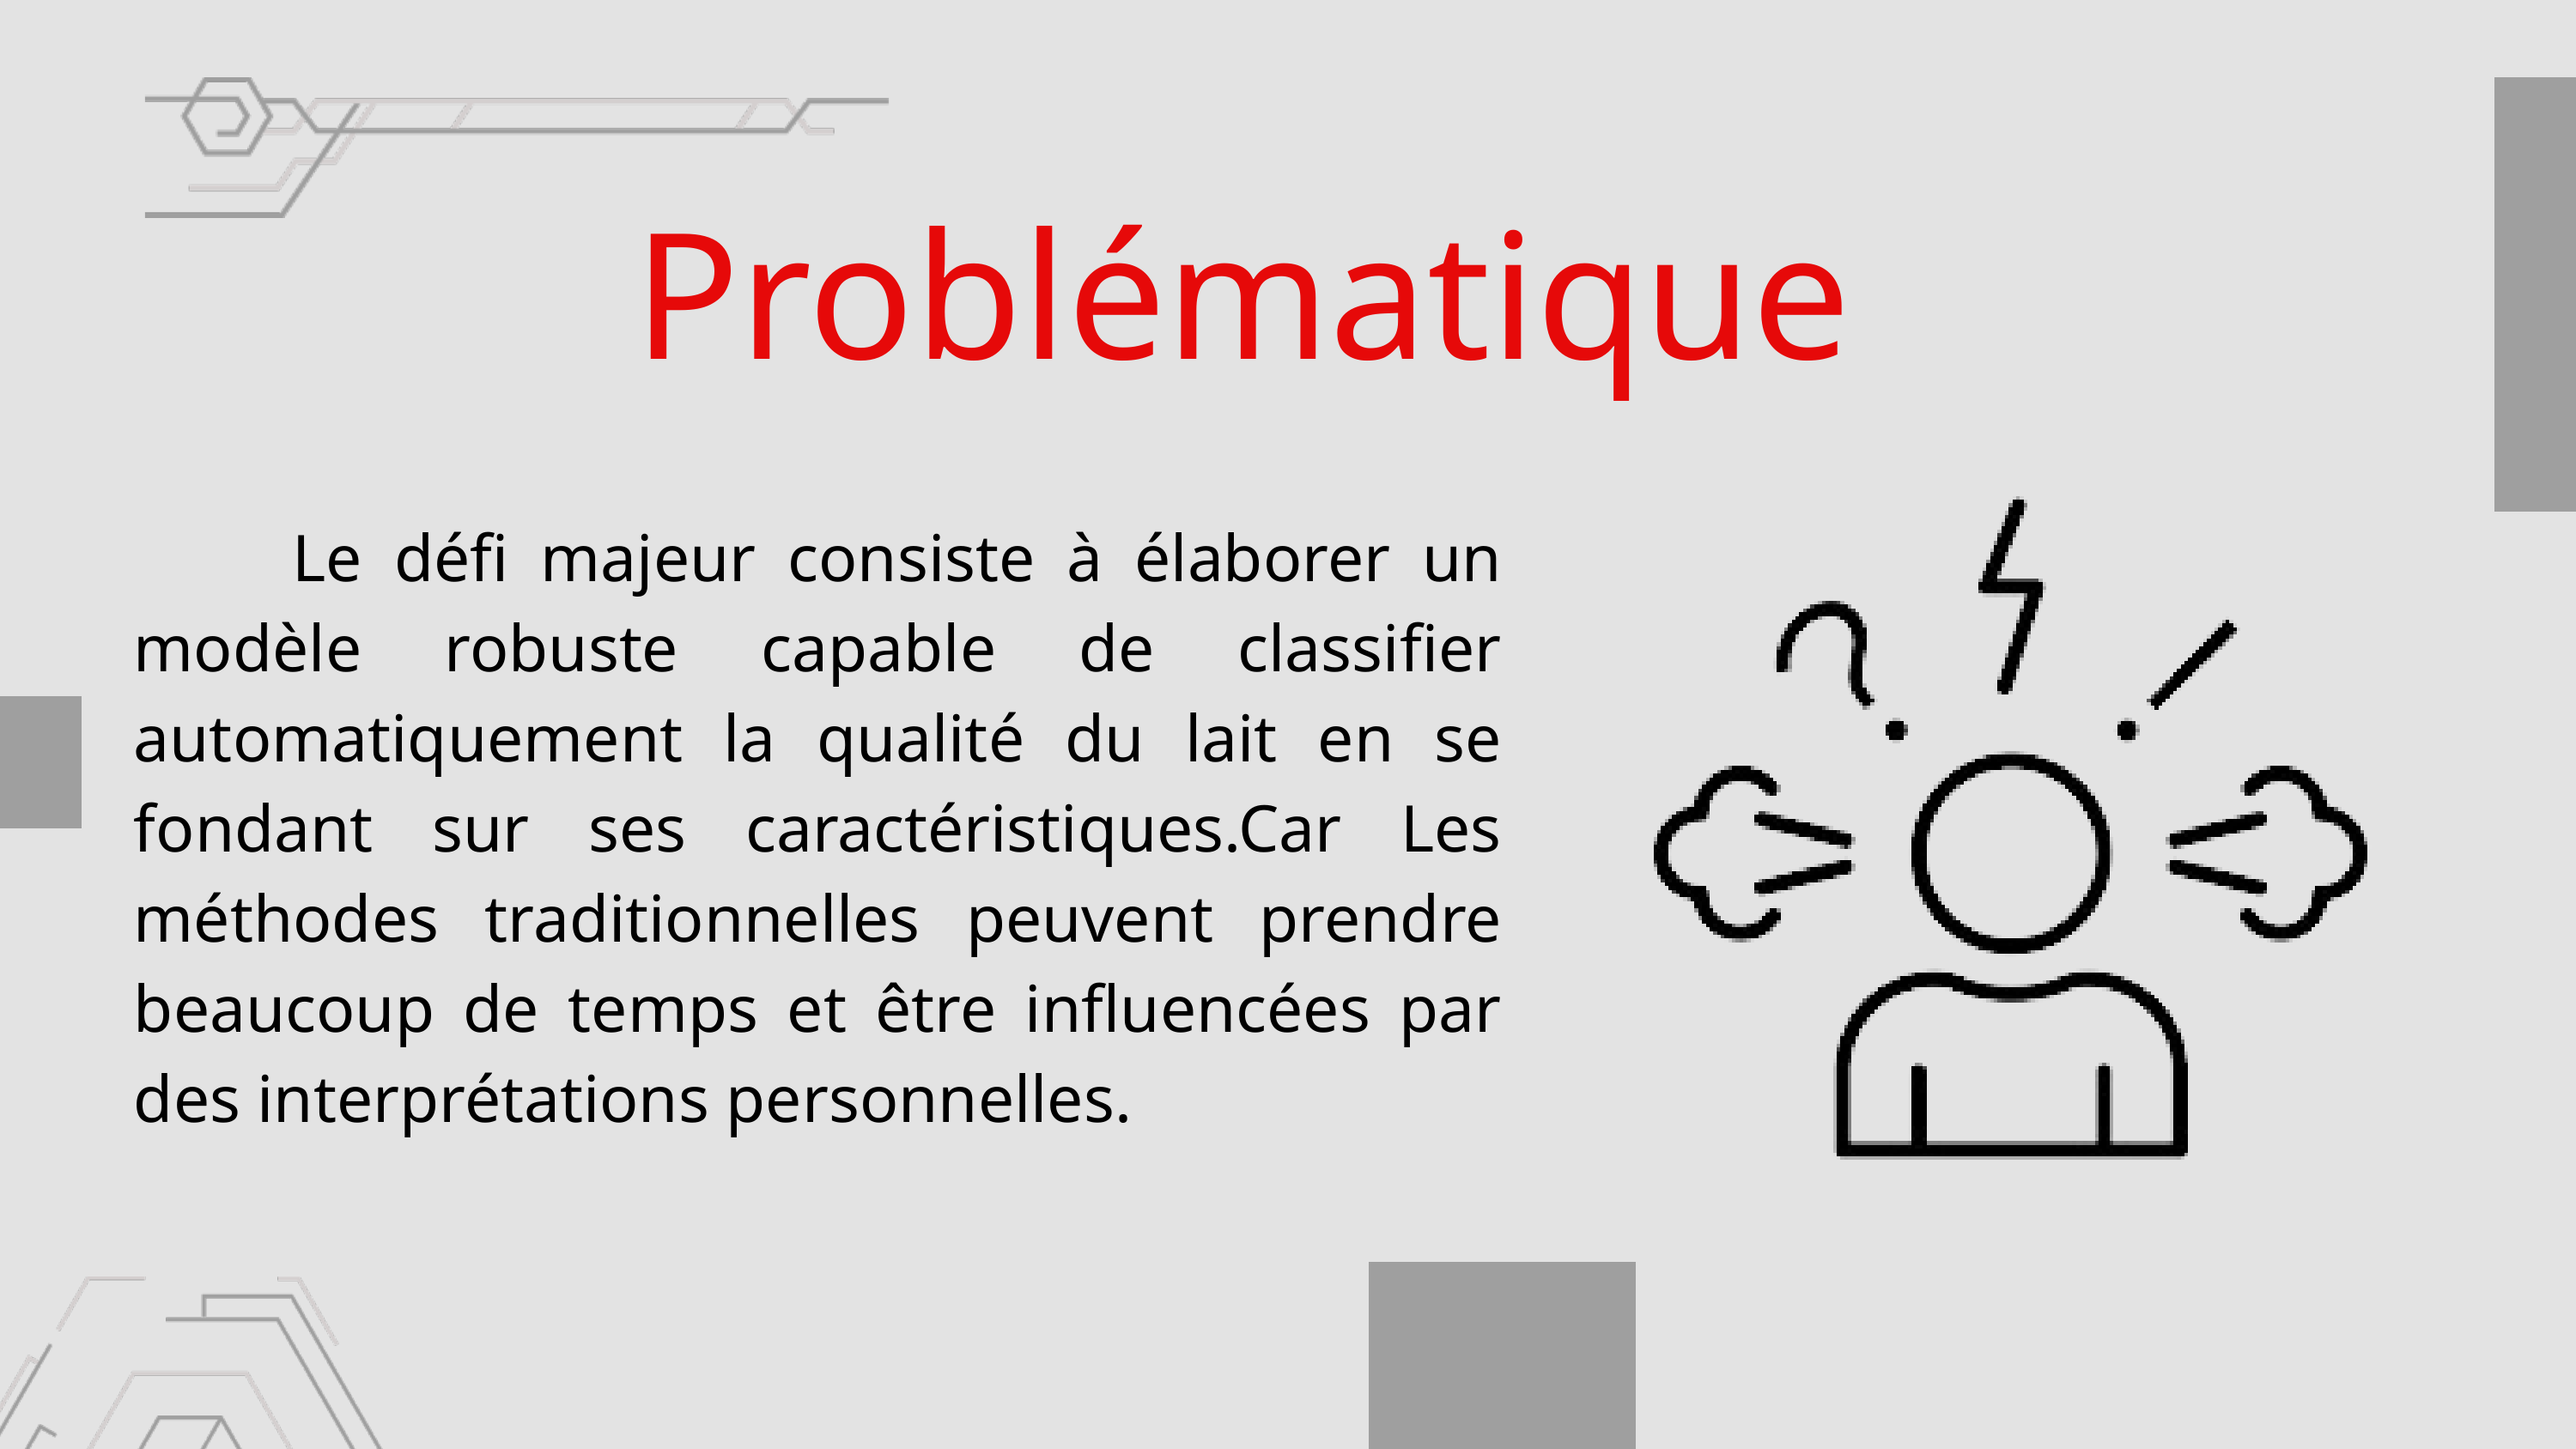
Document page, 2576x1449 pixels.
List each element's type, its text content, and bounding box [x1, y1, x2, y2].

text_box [0, 695, 82, 829]
text_box [1590, 474, 2432, 1183]
text_box [144, 77, 890, 218]
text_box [1368, 1261, 1637, 1449]
text_box [0, 1276, 404, 1449]
text_box Problématique [181, 149, 2395, 395]
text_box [2494, 76, 2576, 512]
text_box Le défi majeur consiste à élaborer un modèle robuste capable de classifier automatiquement la qualité du lait en se fondant sur ses caractéristiques.Car Les méthodes traditionnelles peuvent prendre beaucoup de temps et être influencées par des interprétations personnelles. [133, 504, 1503, 1136]
